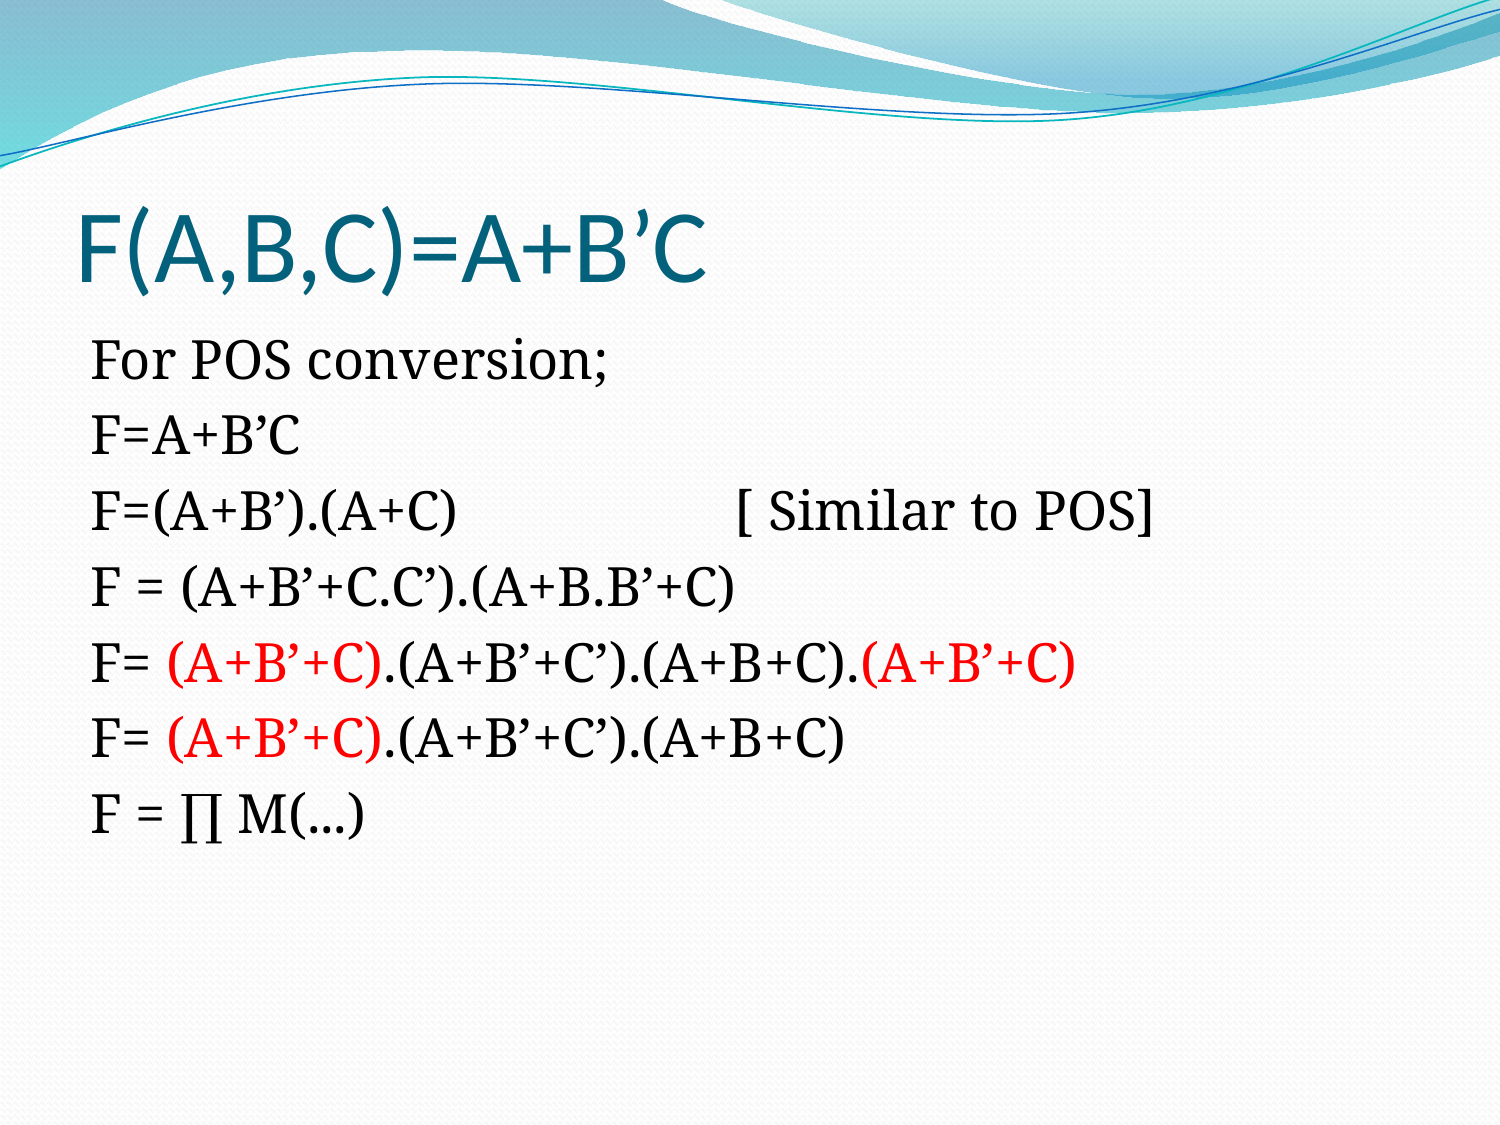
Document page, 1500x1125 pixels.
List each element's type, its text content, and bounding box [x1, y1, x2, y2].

list For POS conversion; F=A+B’C F=(A+B’).(A+C) [ Similar to POS] F = (A+B’+C.C’).(A+B.B’+C) F= (A+B’+C).(A+B’+C’).(A+B+C).(A+B’+C) F= (A+B’+C).(A+B’+C’).(A+B+C) F = ∏ M(...) [75, 317, 1425, 1038]
title F(A,B,C)=A+B’C [75, 115, 1425, 304]
